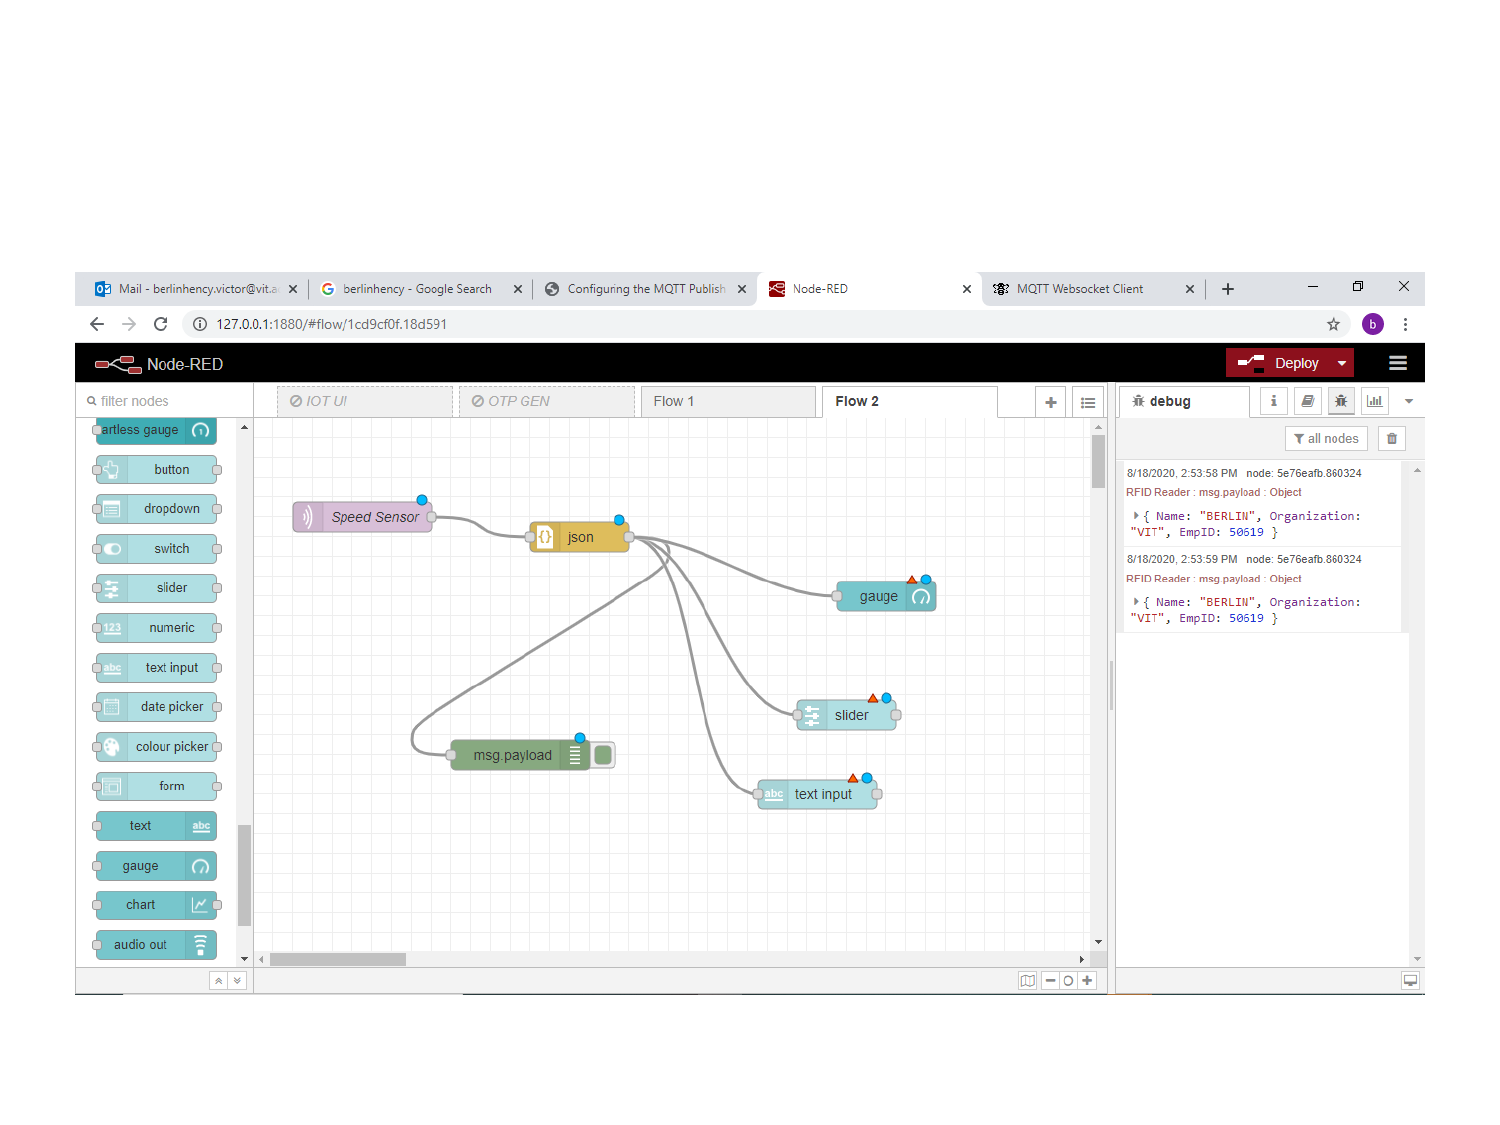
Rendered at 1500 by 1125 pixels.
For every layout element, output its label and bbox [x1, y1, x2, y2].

list [74, 272, 1426, 995]
